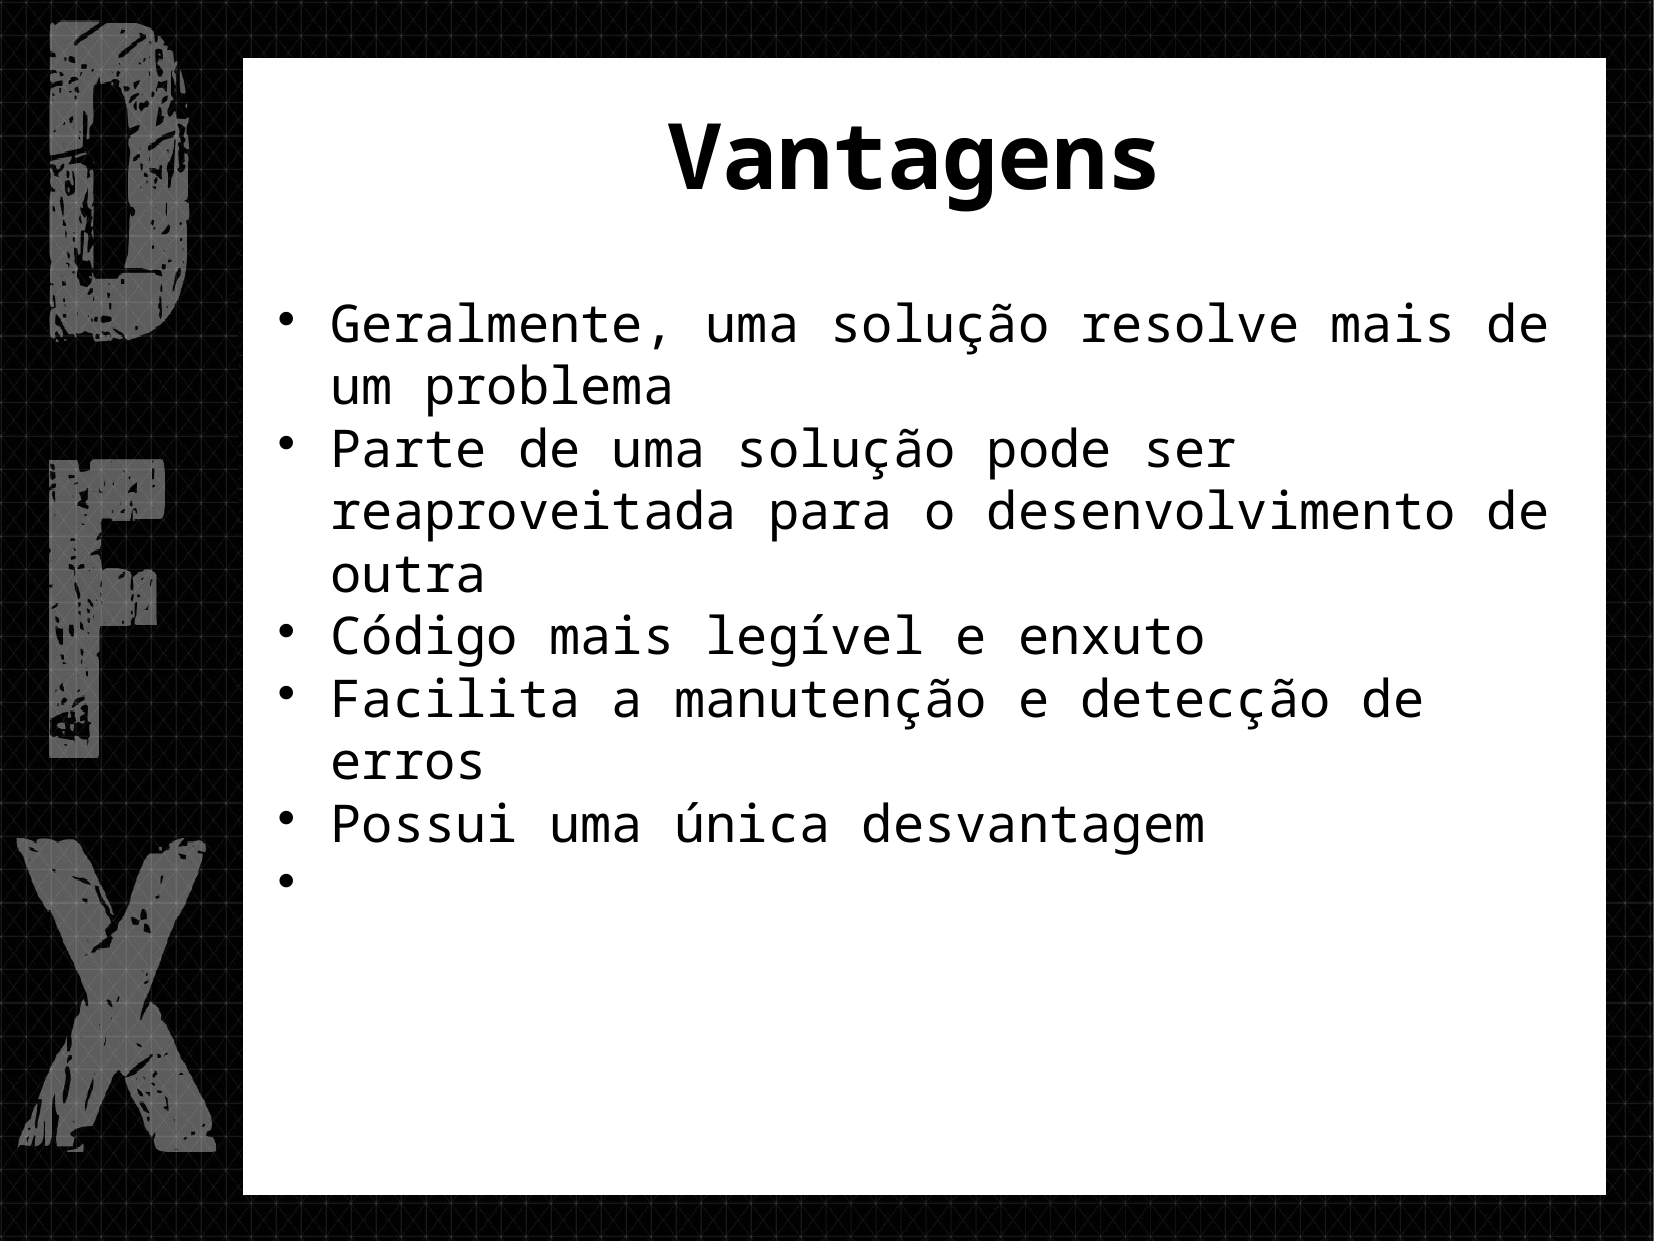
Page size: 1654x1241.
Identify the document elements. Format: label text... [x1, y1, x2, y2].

text_box Geralmente, uma solução resolve mais de um problema Parte de uma solução pode ser reaproveitada para o desenvolvimento de outra Código mais legível e enxuto Facilita a manutenção e detecção de erros Possui uma única desvantagem [259, 290, 1571, 1010]
text_box Vantagens [259, 49, 1571, 257]
picture [0, 0, 1654, 1241]
